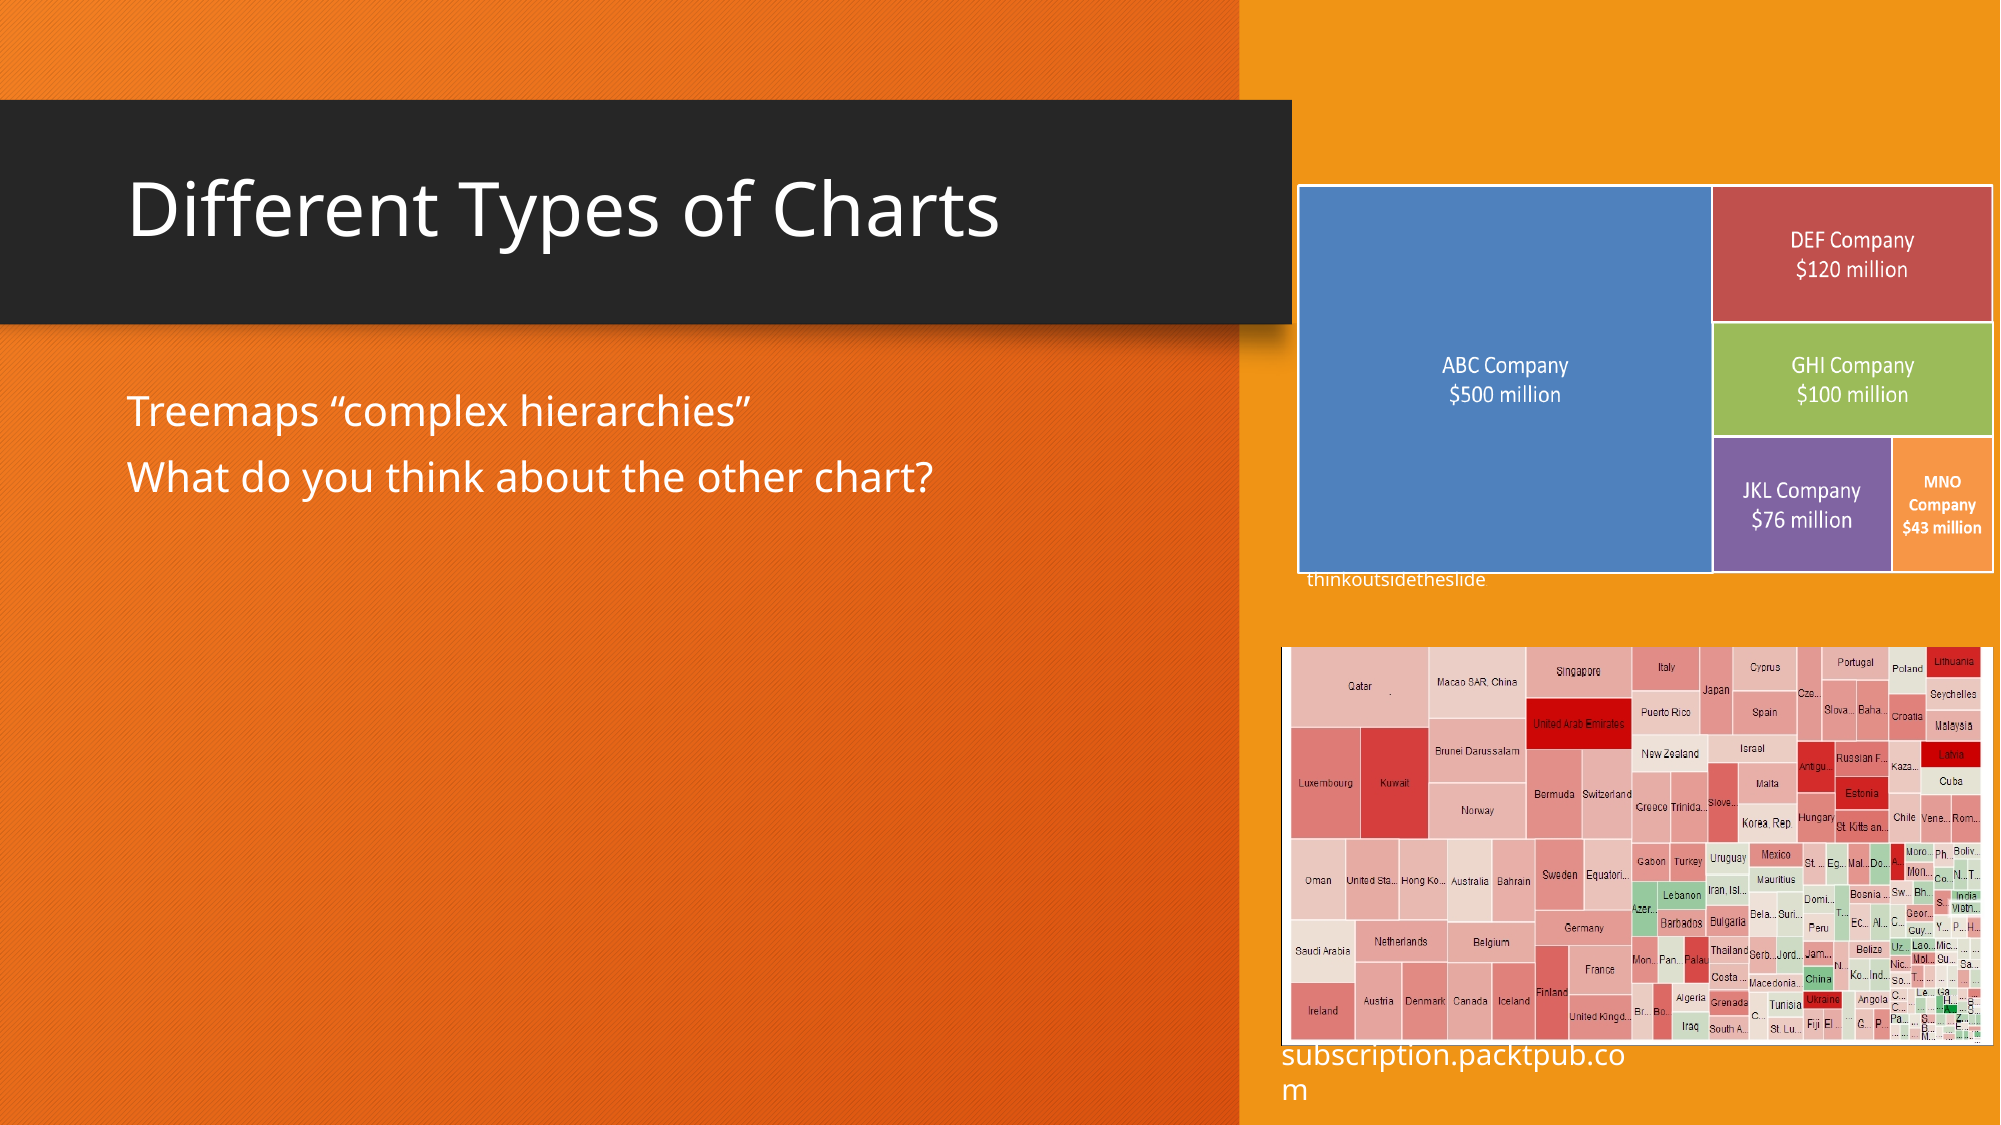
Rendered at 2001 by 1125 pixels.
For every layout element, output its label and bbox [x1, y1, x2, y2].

text_box [1265, 647, 1994, 1072]
picture [0, 0, 2000, 1125]
text_box [1291, 184, 1994, 601]
